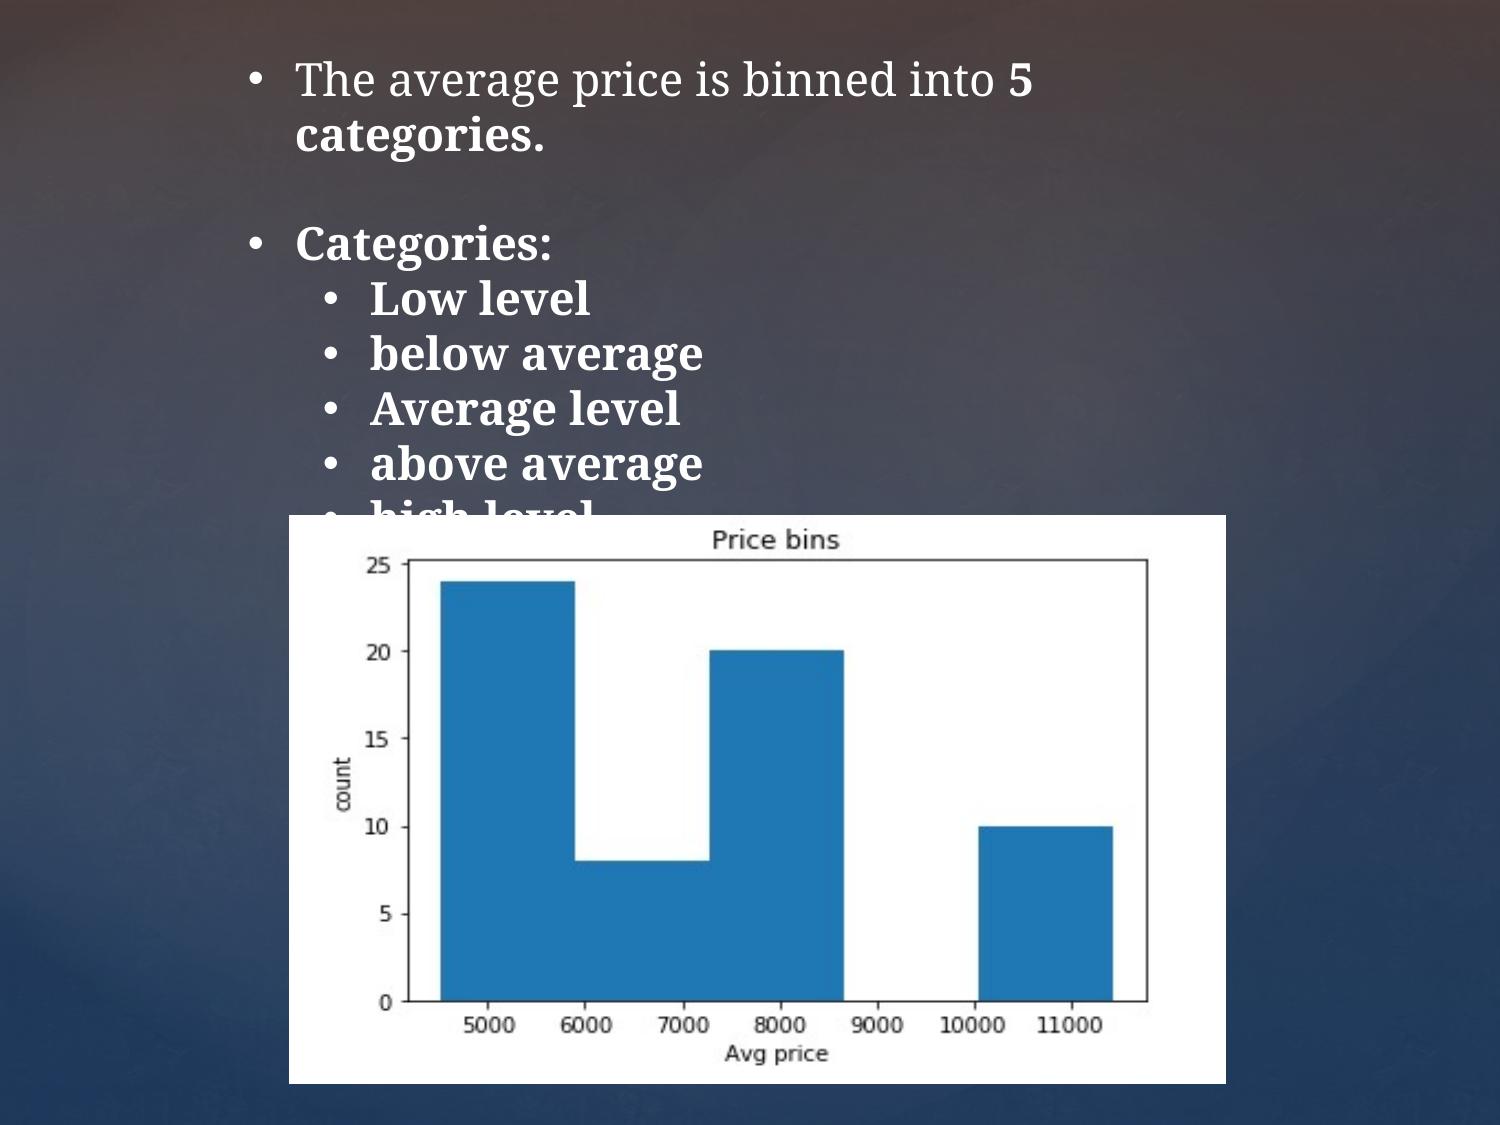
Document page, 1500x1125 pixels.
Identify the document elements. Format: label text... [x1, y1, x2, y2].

text_box The average price is binned into 5 categories. Categories: Low level below average Average level above average high level. [233, 42, 1226, 553]
picture [288, 514, 1226, 1085]
